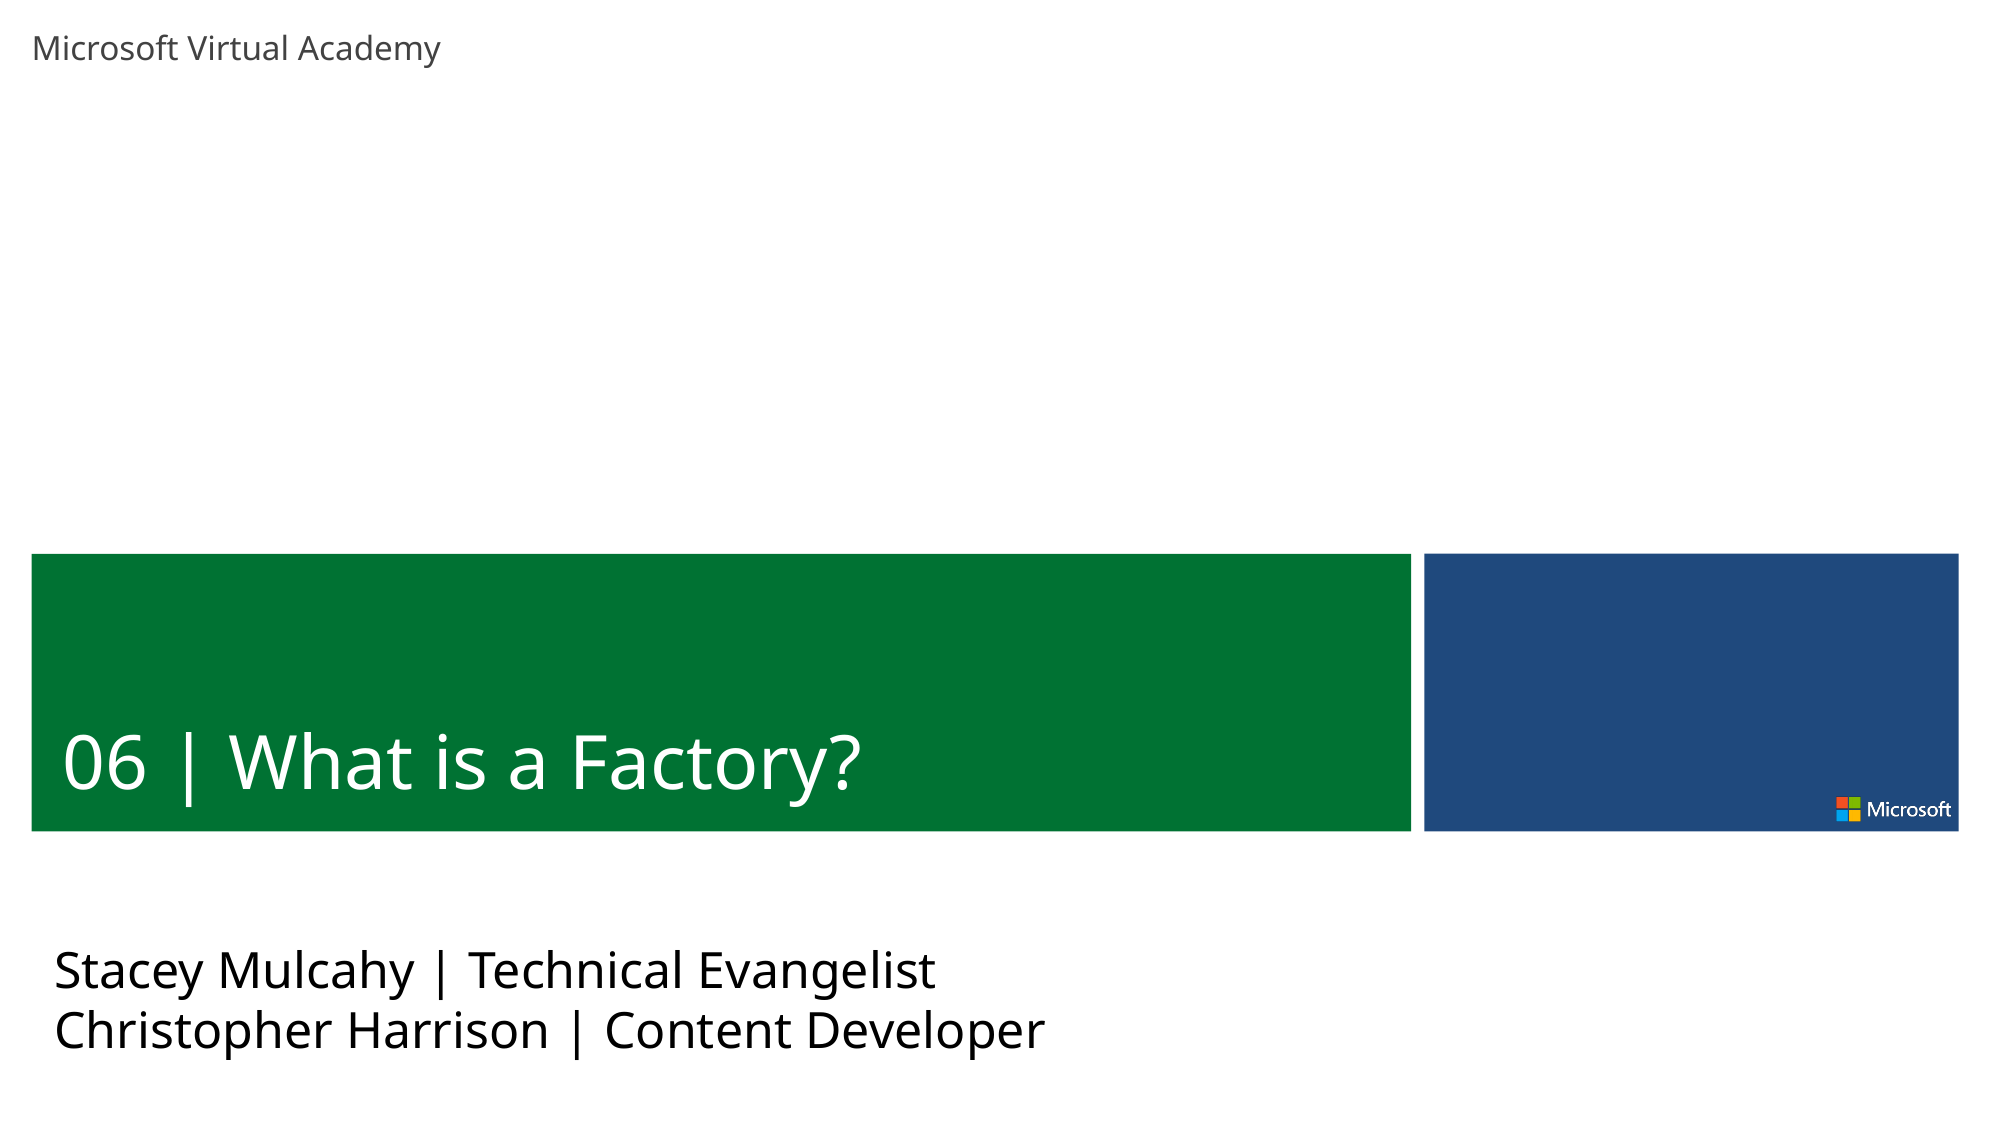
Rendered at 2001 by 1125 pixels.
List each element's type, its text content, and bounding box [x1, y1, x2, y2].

text_box Stacey Mulcahy | Technical Evangelist Christopher Harrison | Content Developer [31, 841, 1440, 1082]
list 06 | What is a Factory? [47, 568, 1396, 813]
picture [1834, 790, 1956, 827]
